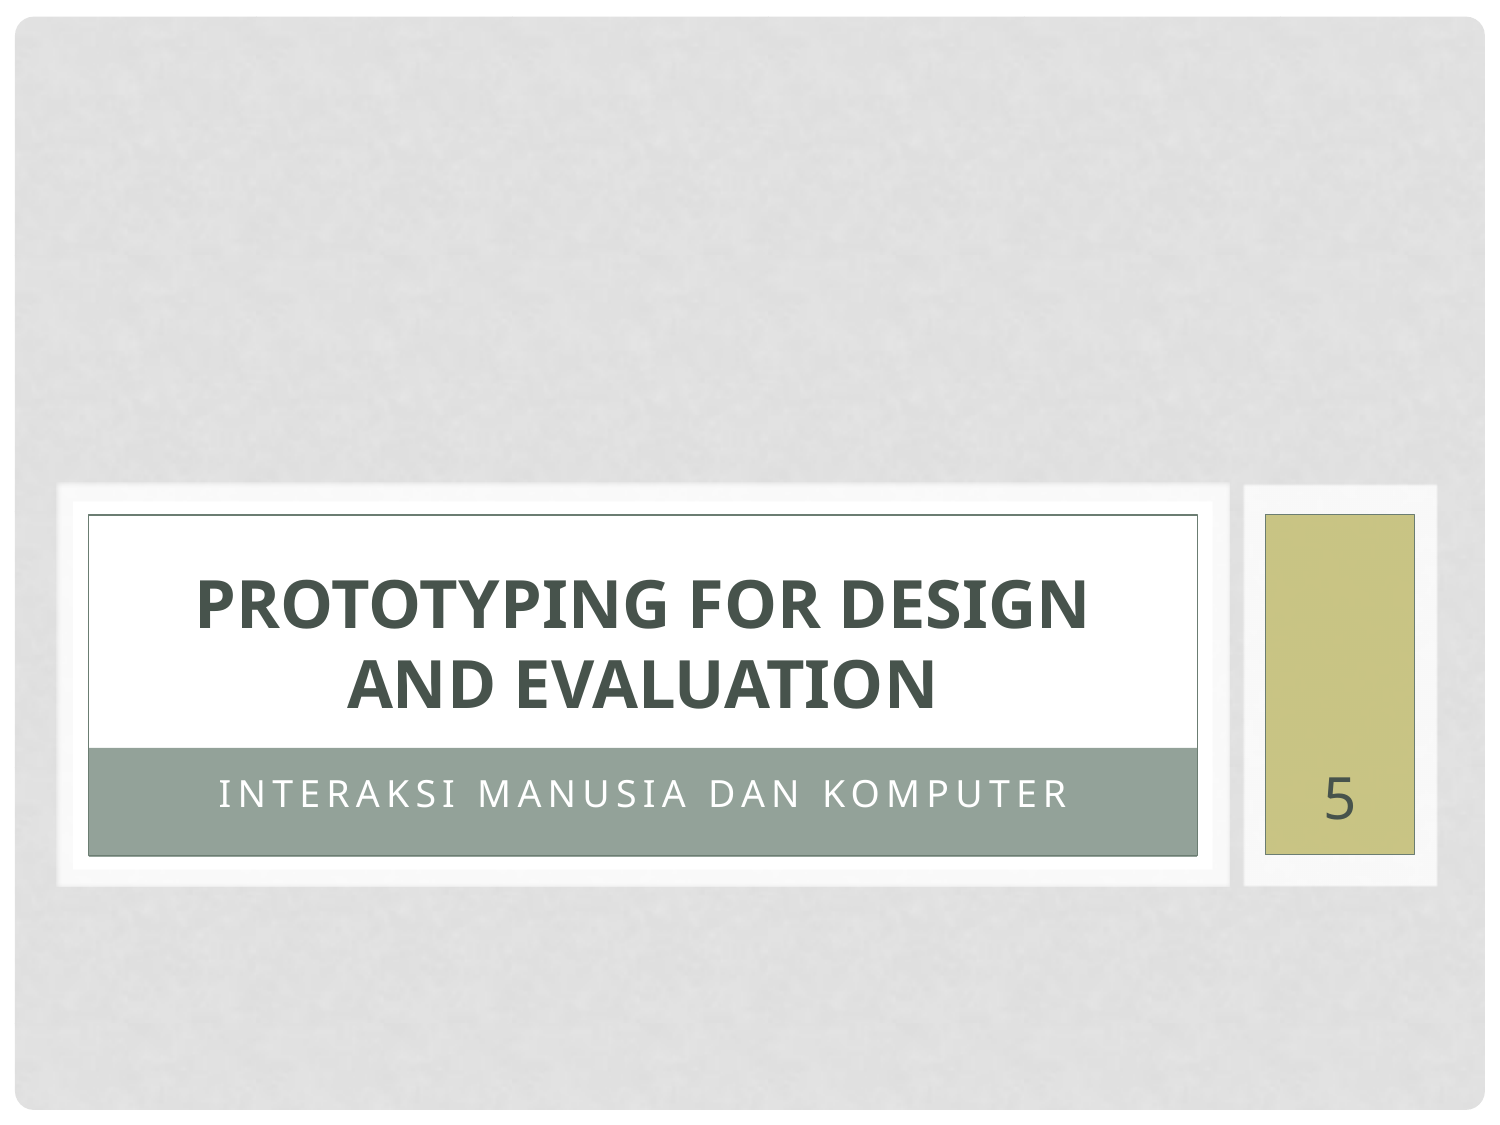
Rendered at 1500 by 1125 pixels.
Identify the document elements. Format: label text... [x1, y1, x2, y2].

title Prototyping for design and evaluation [99, 529, 1187, 730]
slide_number 5 [1277, 758, 1403, 834]
subtitle Interaksi manusia dan komputer [105, 762, 1181, 838]
